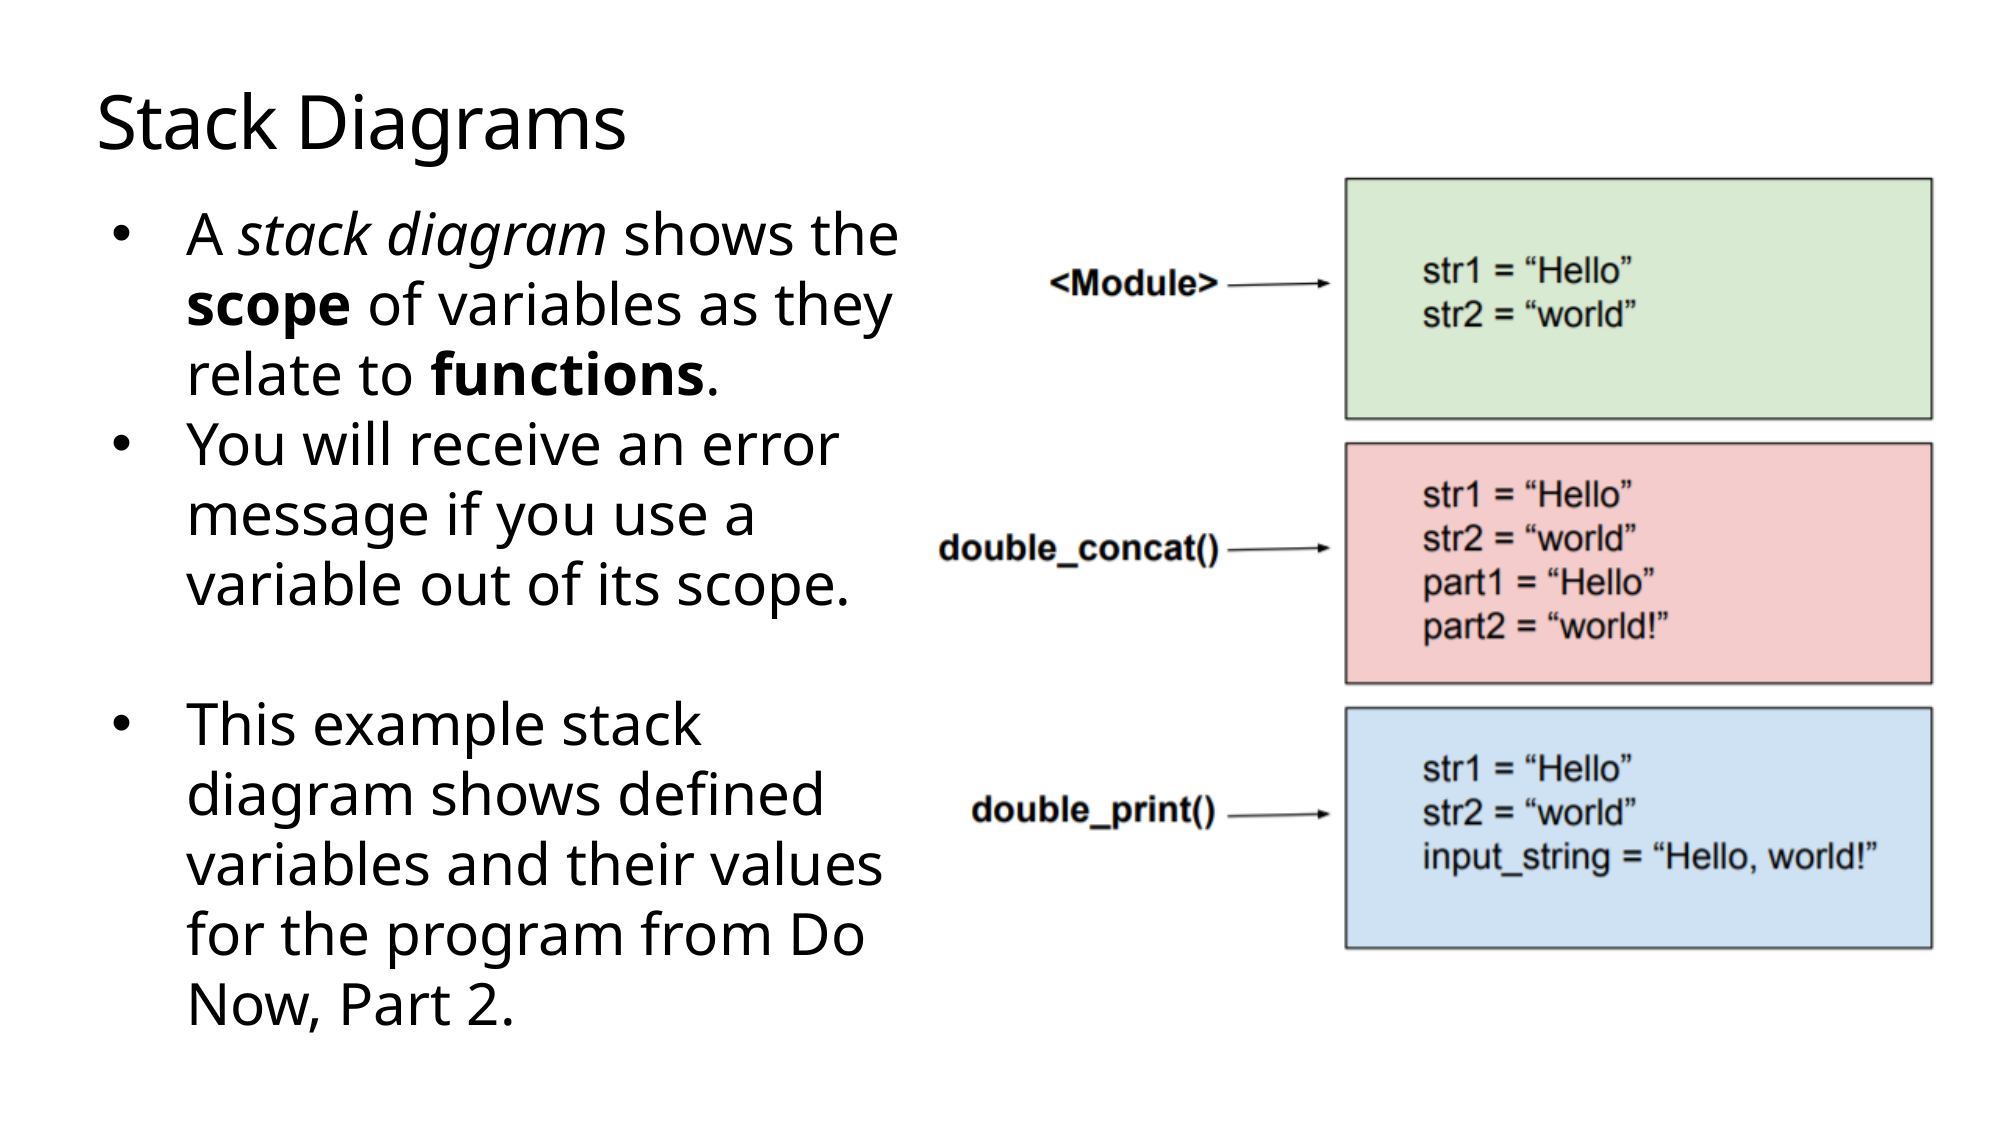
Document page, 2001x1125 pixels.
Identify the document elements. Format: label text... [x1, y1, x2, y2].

text_box A stack diagram shows the scope of variables as they relate to functions. You will receive an error message if you use a variable out of its scope. This example stack diagram shows defined variables and their values for the program from Do Now, Part 2. [96, 189, 933, 1045]
title Stack Diagrams [96, 75, 1904, 166]
picture [932, 175, 1938, 953]
